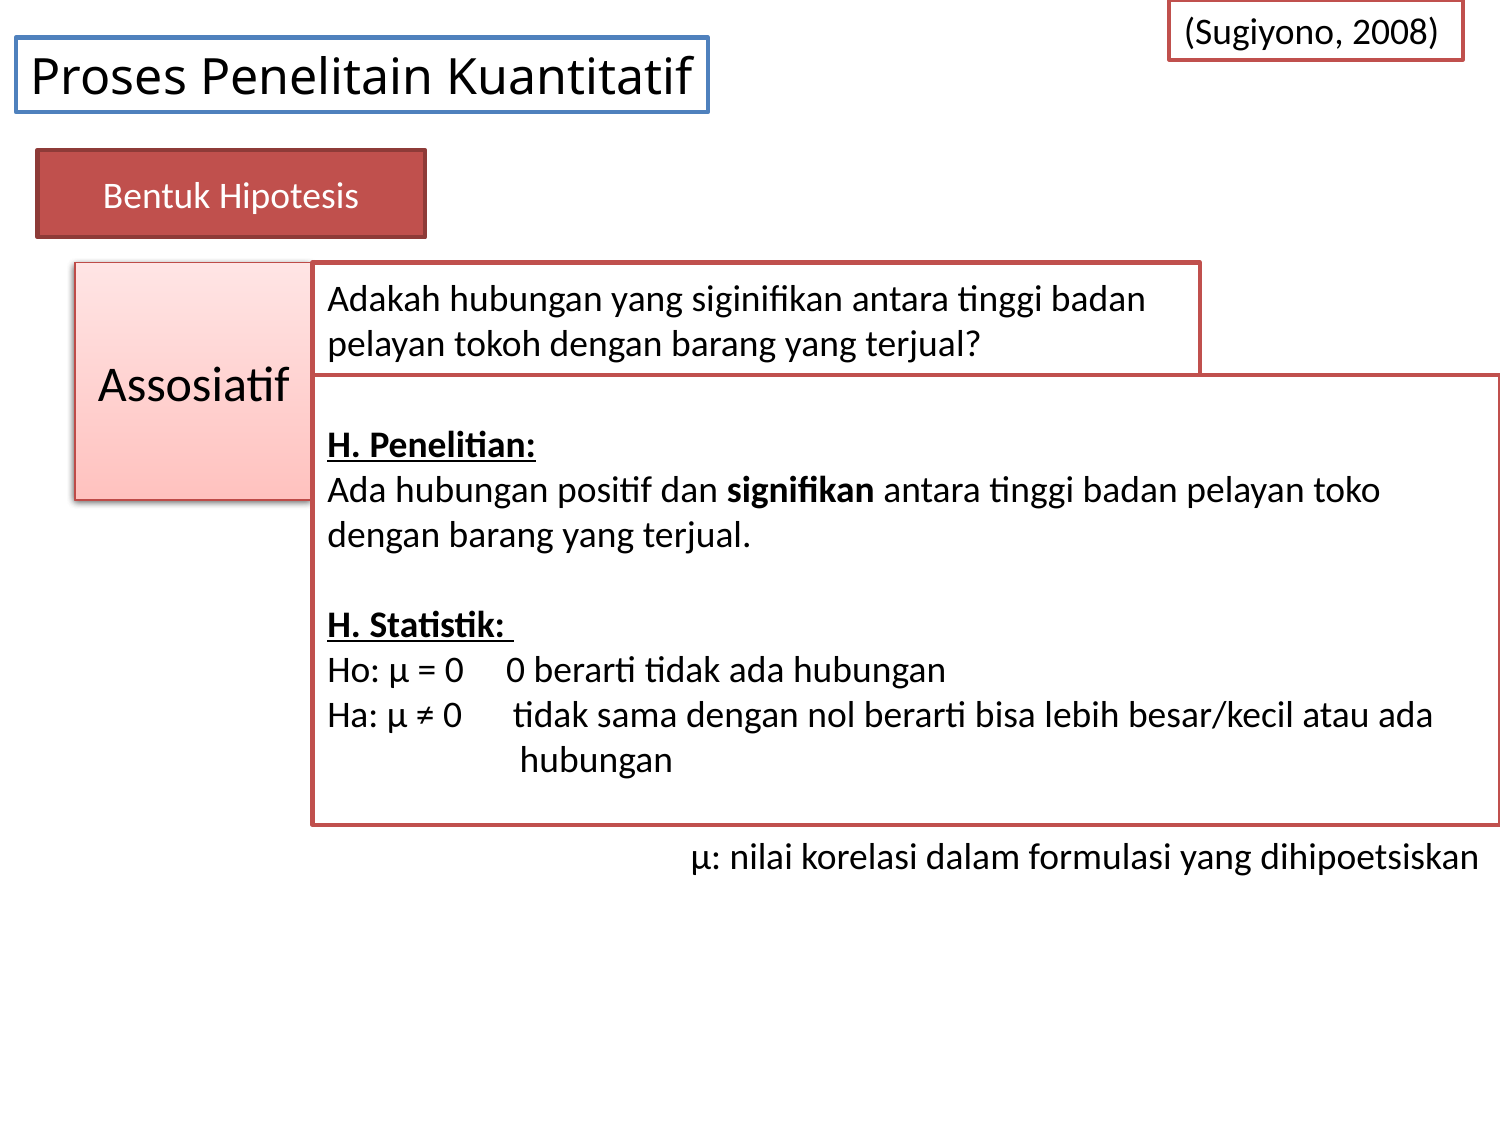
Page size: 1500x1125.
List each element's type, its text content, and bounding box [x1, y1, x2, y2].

text_box Assosiatif [74, 262, 310, 501]
text_box µ: nilai korelasi dalam formulasi yang dihipoetsiskan [675, 824, 1496, 885]
text_box Proses Penelitain Kuantitatif [14, 35, 710, 114]
text_box Bentuk Hipotesis [35, 148, 427, 239]
text_box Adakah hubungan yang siginifikan antara tinggi badan pelayan tokoh dengan barang yang terjual? [310, 260, 1202, 373]
text_box H. Penelitian: Ada hubungan positif dan signifikan antara tinggi badan pelayan toko dengan barang yang terjual. H. Statistik: Ho: µ = 0 0 berarti tidak ada hubungan Ha: µ ≠ 0 tidak sama dengan nol berarti bisa lebih besar/kecil atau ada hubungan [310, 373, 1500, 827]
text_box (Sugiyono, 2008) [1167, 0, 1465, 62]
